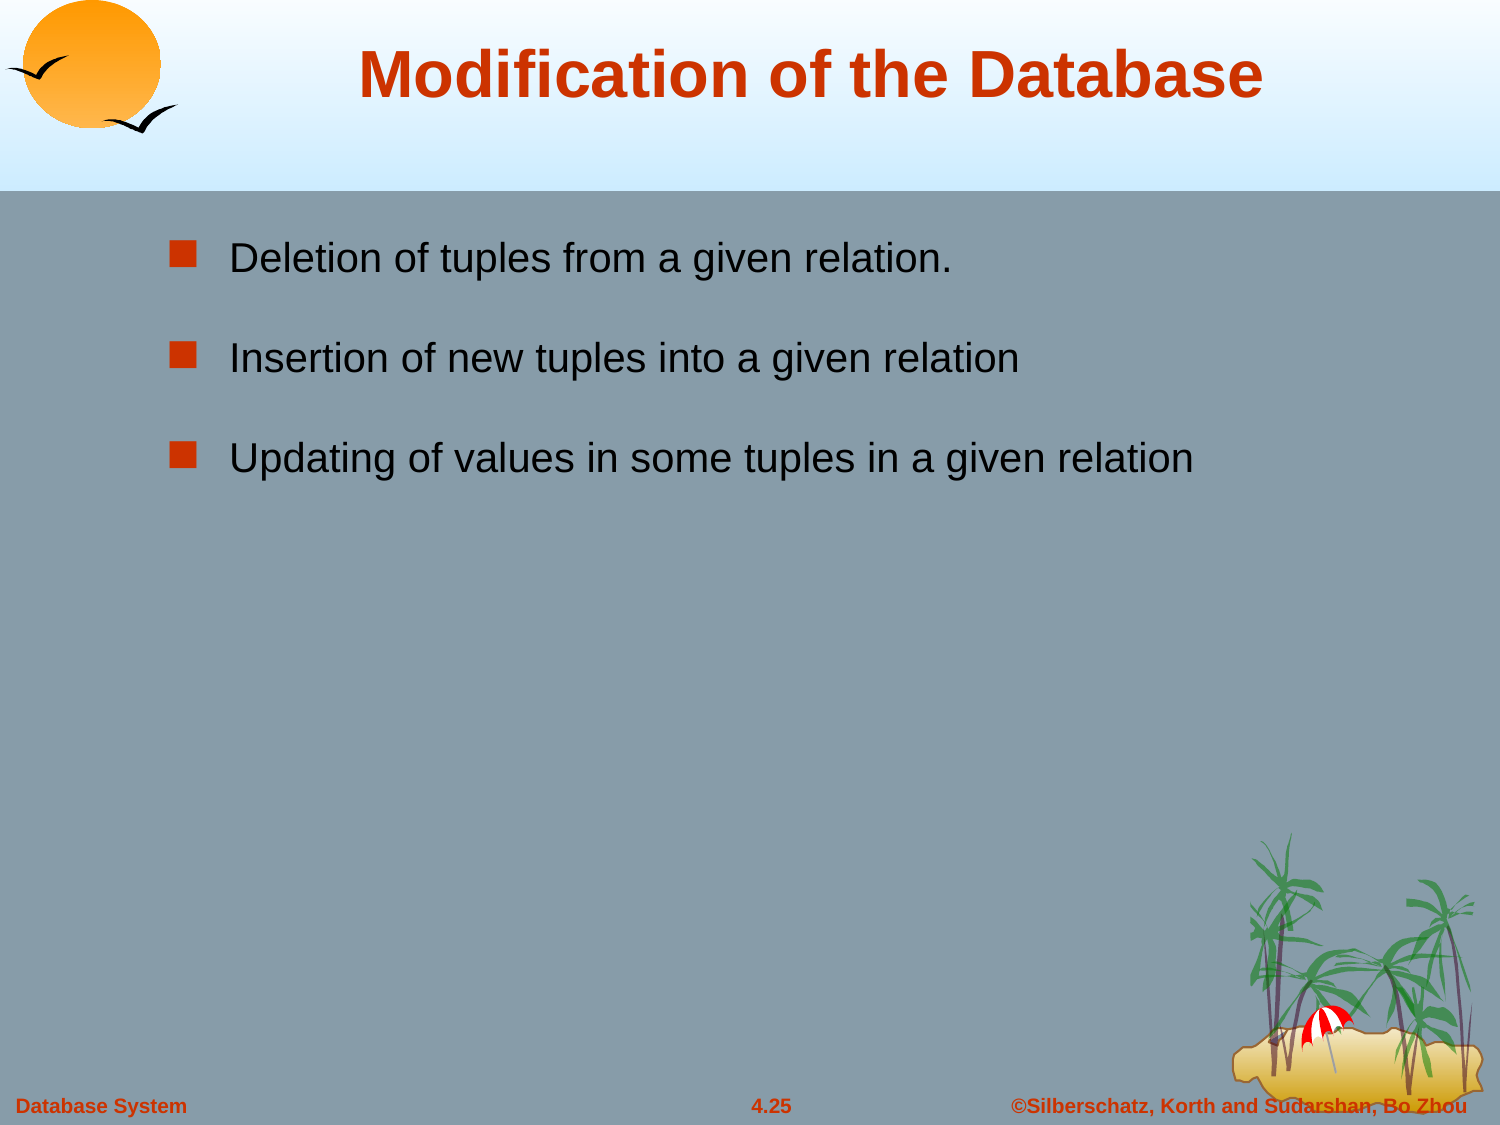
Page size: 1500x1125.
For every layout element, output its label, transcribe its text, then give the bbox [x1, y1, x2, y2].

title Modification of the Database [148, 18, 1475, 119]
list Deletion of tuples from a given relation. Insertion of new tuples into a given relation Updating of values in some tuples in a given relation [157, 223, 1387, 691]
